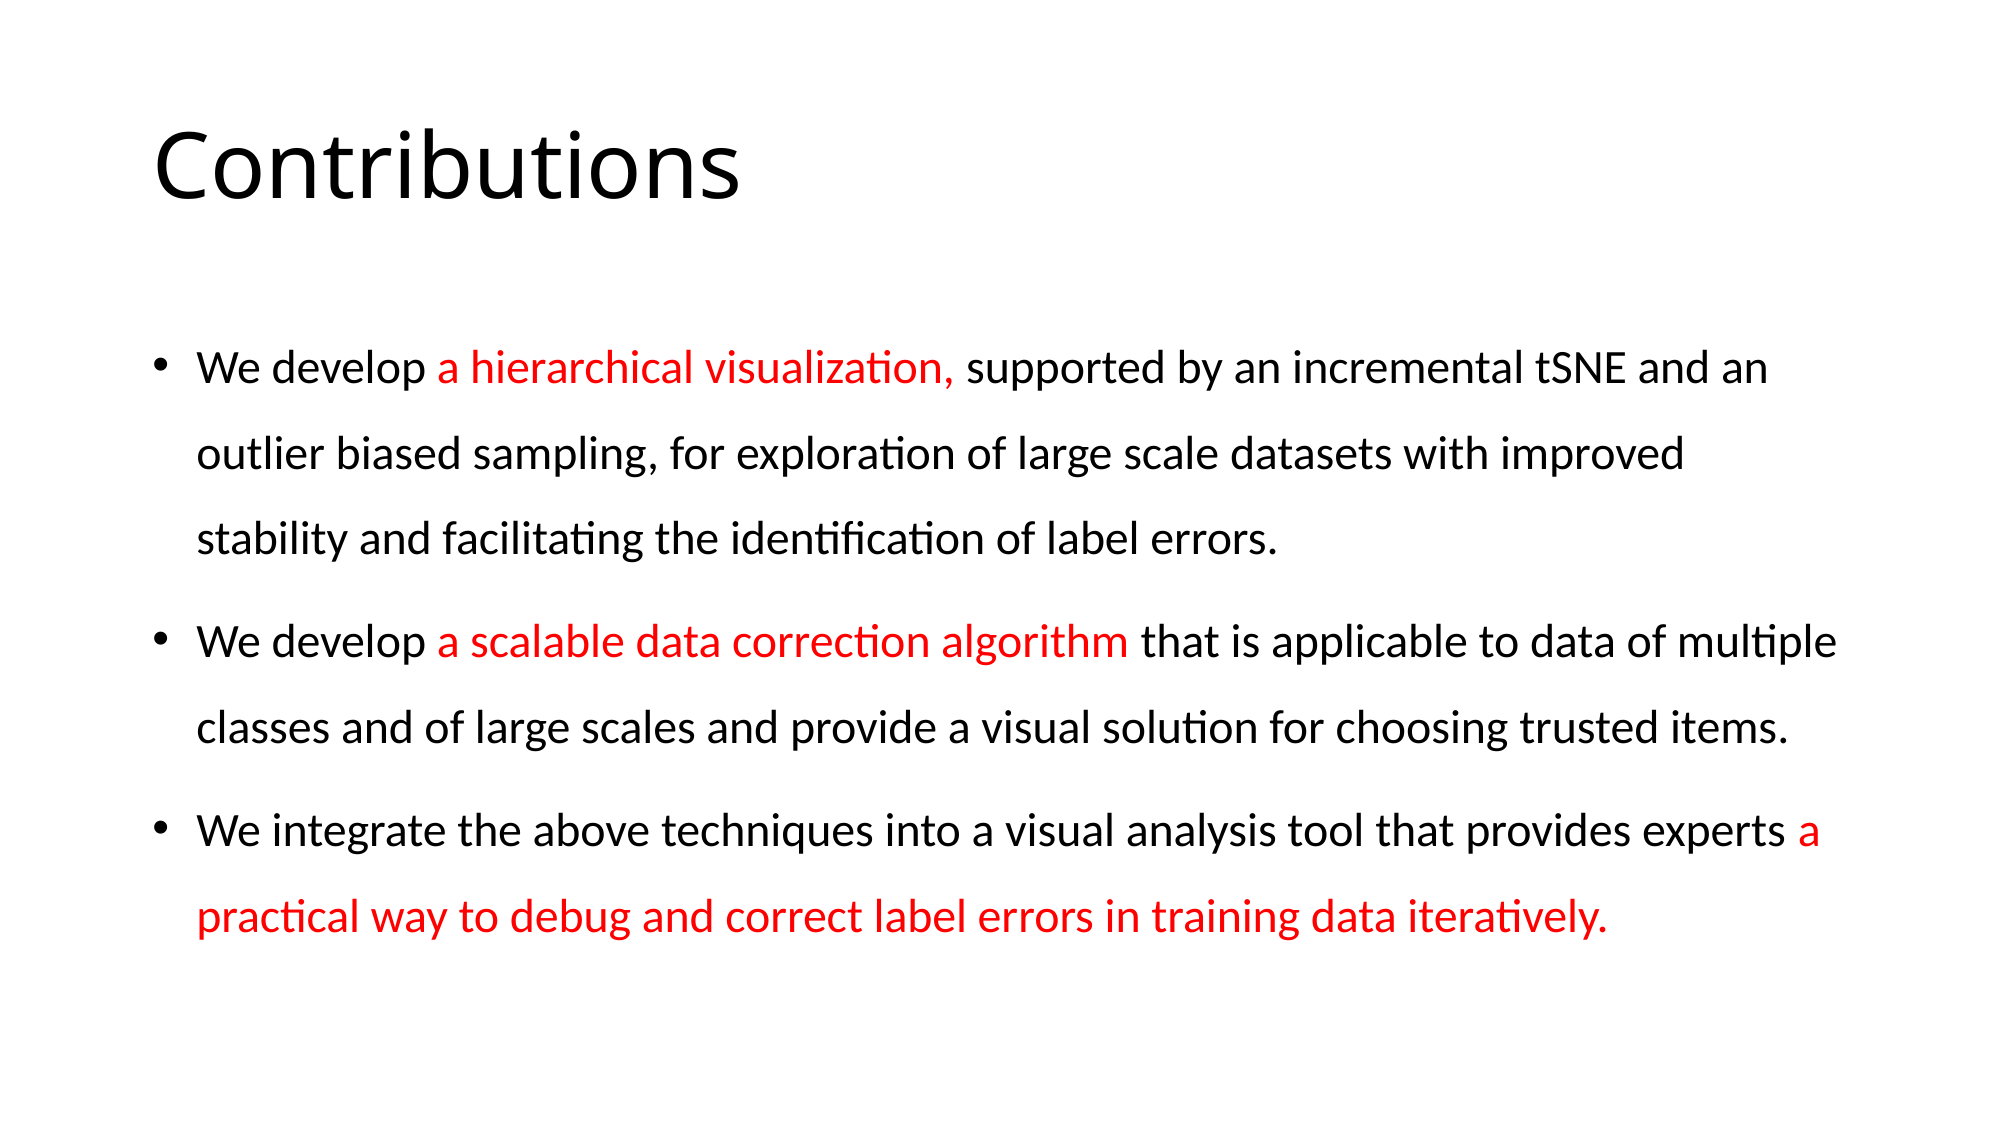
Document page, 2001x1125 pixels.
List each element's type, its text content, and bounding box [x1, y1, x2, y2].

title Contributions [137, 59, 1863, 278]
list We develop a hierarchical visualization, supported by an incremental tSNE and an outlier biased sampling, for exploration of large scale datasets with improved stability and facilitating the identification of label errors. We develop a scalable data correction algorithm that is applicable to data of multiple classes and of large scales and provide a visual solution for choosing trusted items. We integrate the above techniques into a visual analysis tool that provides experts a practical way to debug and correct label errors in training data iteratively. [137, 299, 1863, 1014]
